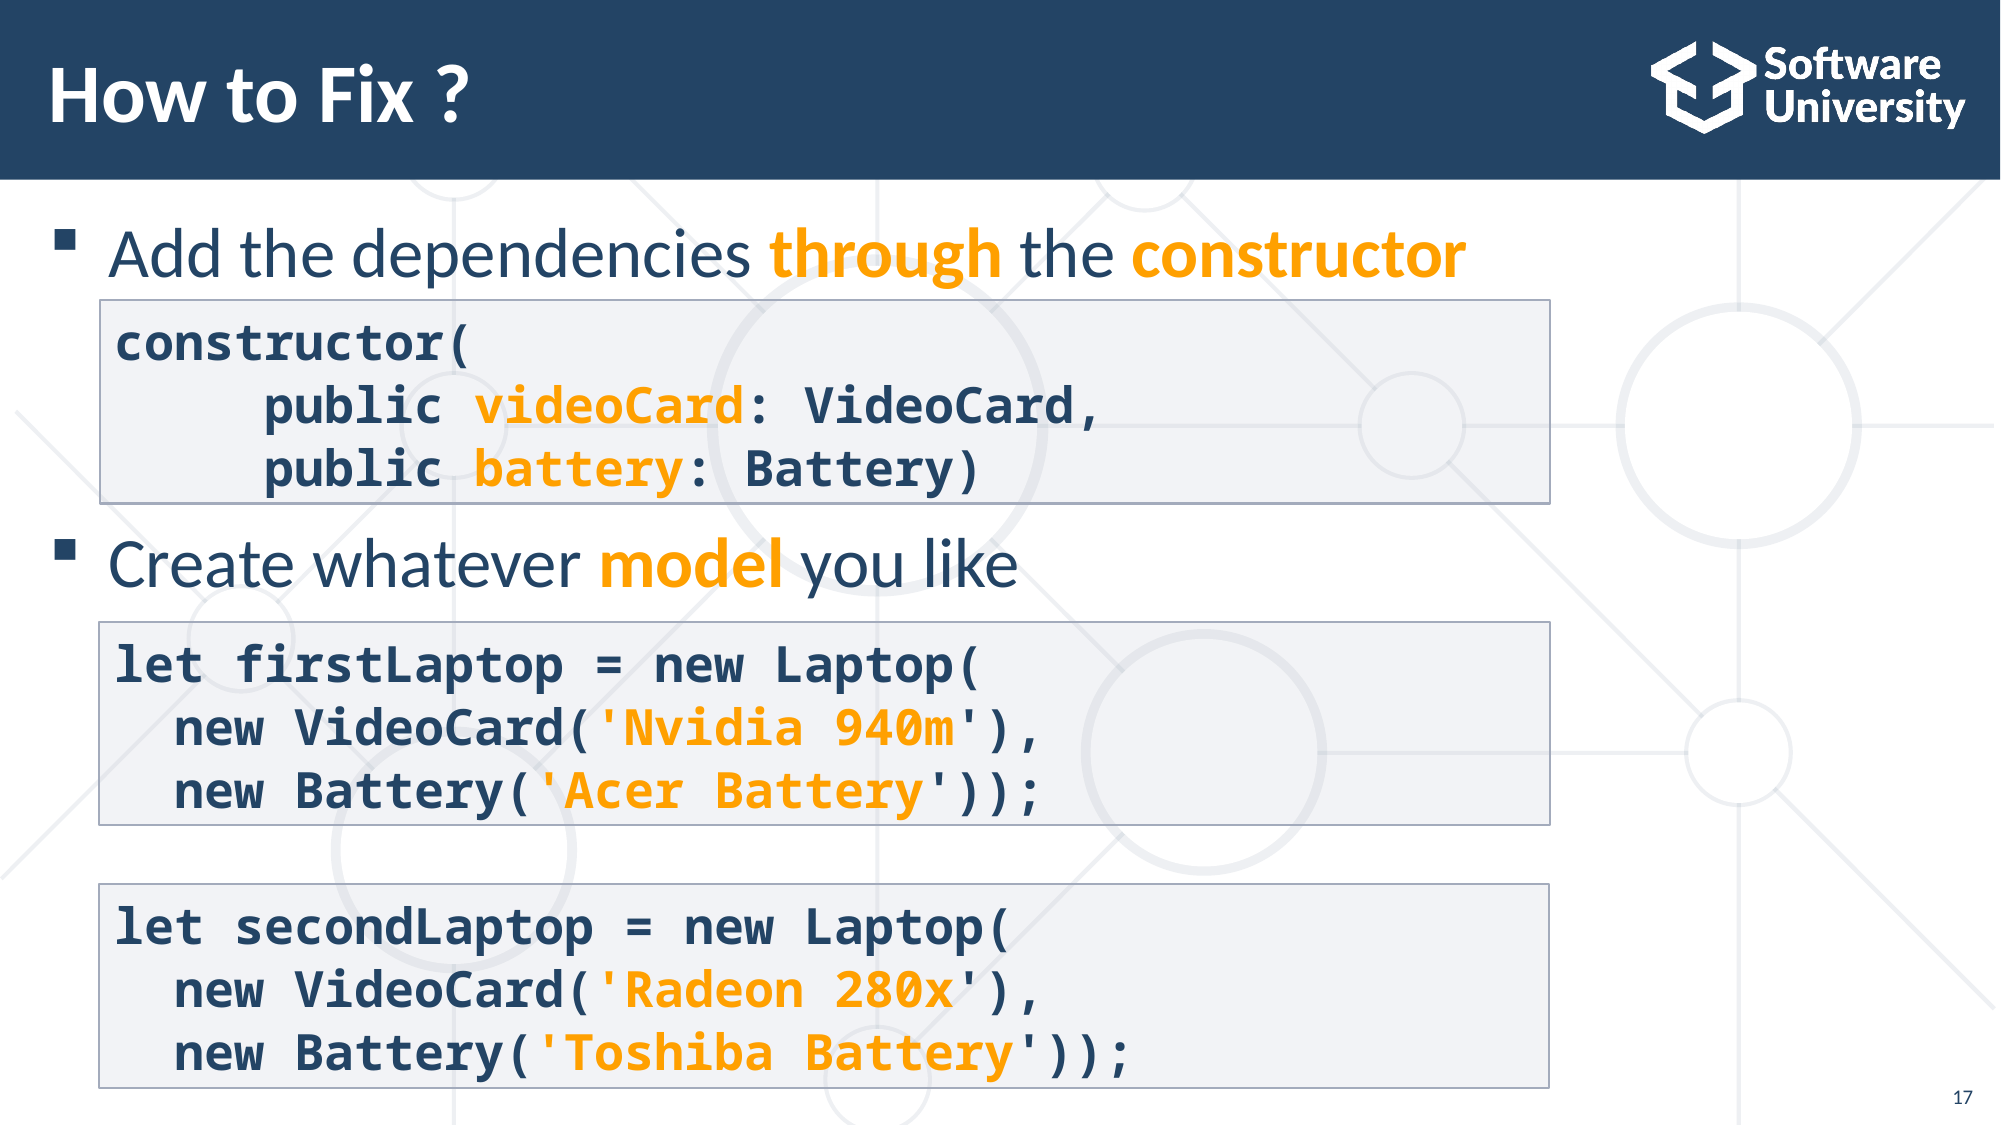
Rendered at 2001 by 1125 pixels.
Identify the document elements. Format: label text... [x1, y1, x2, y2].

text_box let secondLaptop = new Laptop( new VideoCard('Radeon 280x'), new Battery('Toshiba Battery')); [99, 883, 1550, 1088]
text_box let firstLaptop = new Laptop( new VideoCard('Nvidia 940m'), new Battery('Acer Battery')); [99, 621, 1551, 826]
slide_number 17 [1927, 1067, 1989, 1117]
text_box constructor( public videoCard: VideoCard, public battery: Battery) [99, 299, 1550, 504]
picture [1651, 41, 1966, 134]
title How to Fix ? [31, 16, 1625, 162]
list Add the dependencies through the constructor Create whatever model you like [31, 196, 1970, 1104]
